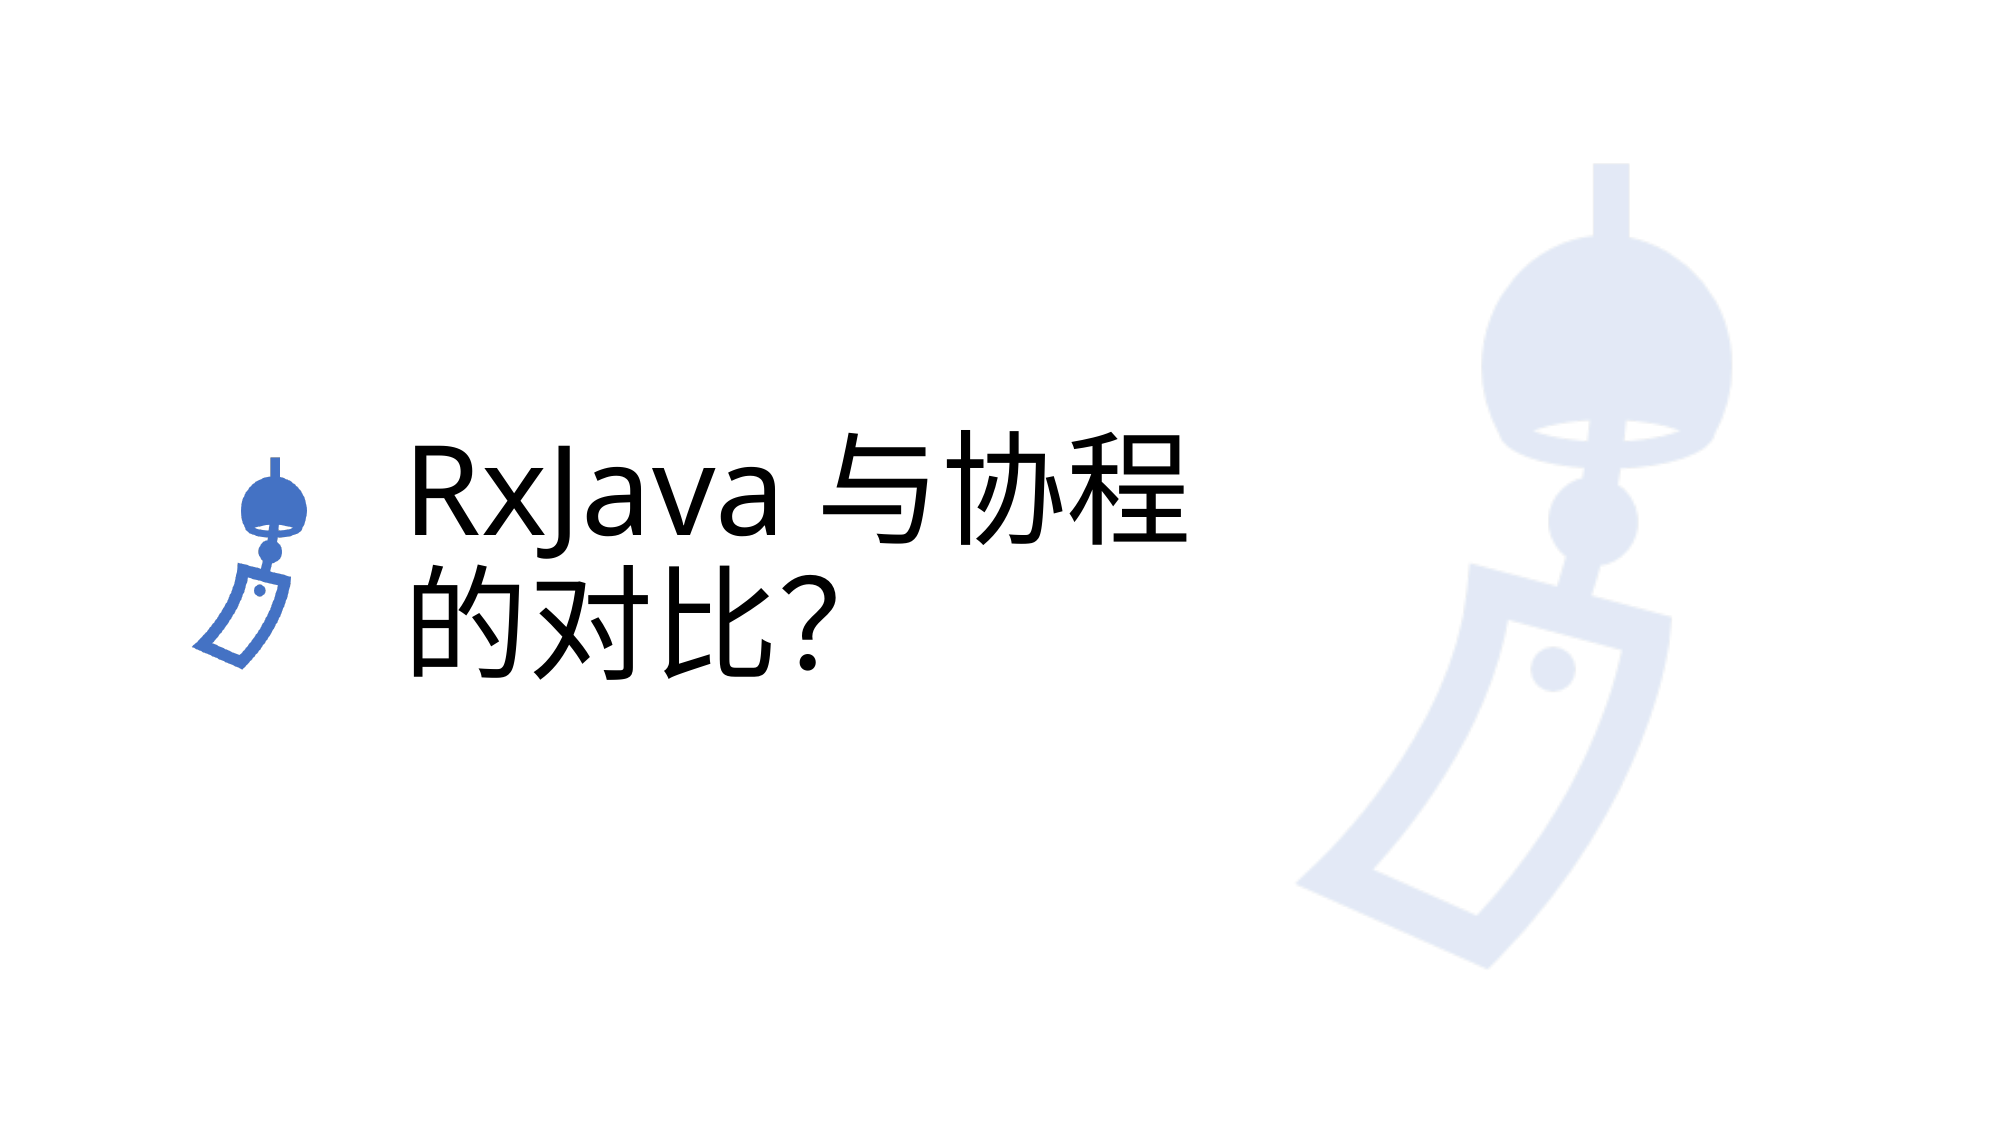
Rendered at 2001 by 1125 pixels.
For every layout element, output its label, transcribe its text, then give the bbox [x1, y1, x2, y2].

picture [137, 449, 363, 675]
title RxJava与协程的对比？ [388, 358, 1089, 767]
picture [1089, 133, 1947, 992]
